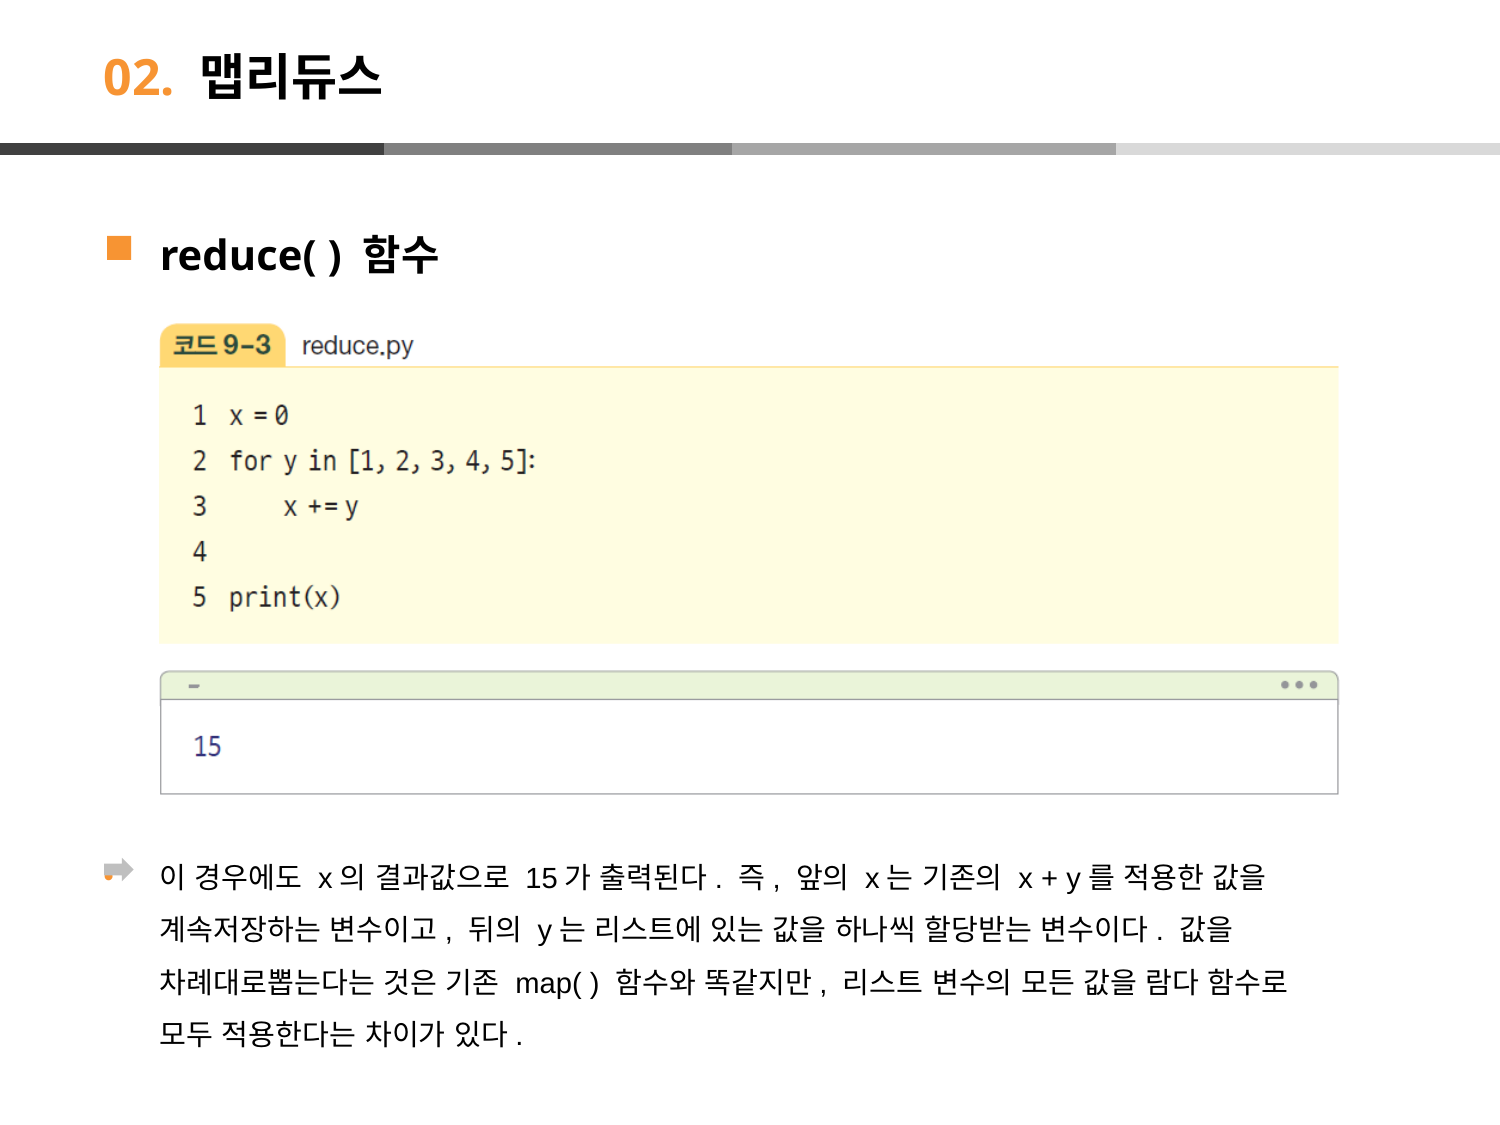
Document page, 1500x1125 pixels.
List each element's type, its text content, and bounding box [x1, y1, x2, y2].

picture [159, 321, 1341, 798]
list reduce( ) 함수 [88, 196, 1436, 291]
title 02. 맵리듀스 [88, 30, 1211, 121]
text_box [101, 855, 136, 884]
text_box 이 경우에도 x의 결과값으로 15가 출력된다. 즉, 앞의 x는 기존의 x + y를 적용한 값을 계속저장하는 변수이고, 뒤의 y는 리스트에 있는 값을 하나씩 할당받는 변수이다. 값을 차례대로뽑는다는 것은 기존 map( ) 함수와 똑같지만, 리스트 변수의 모든 값을 람다 함수로 모두 적용한다는 차이가 있다. [88, 834, 1365, 1083]
